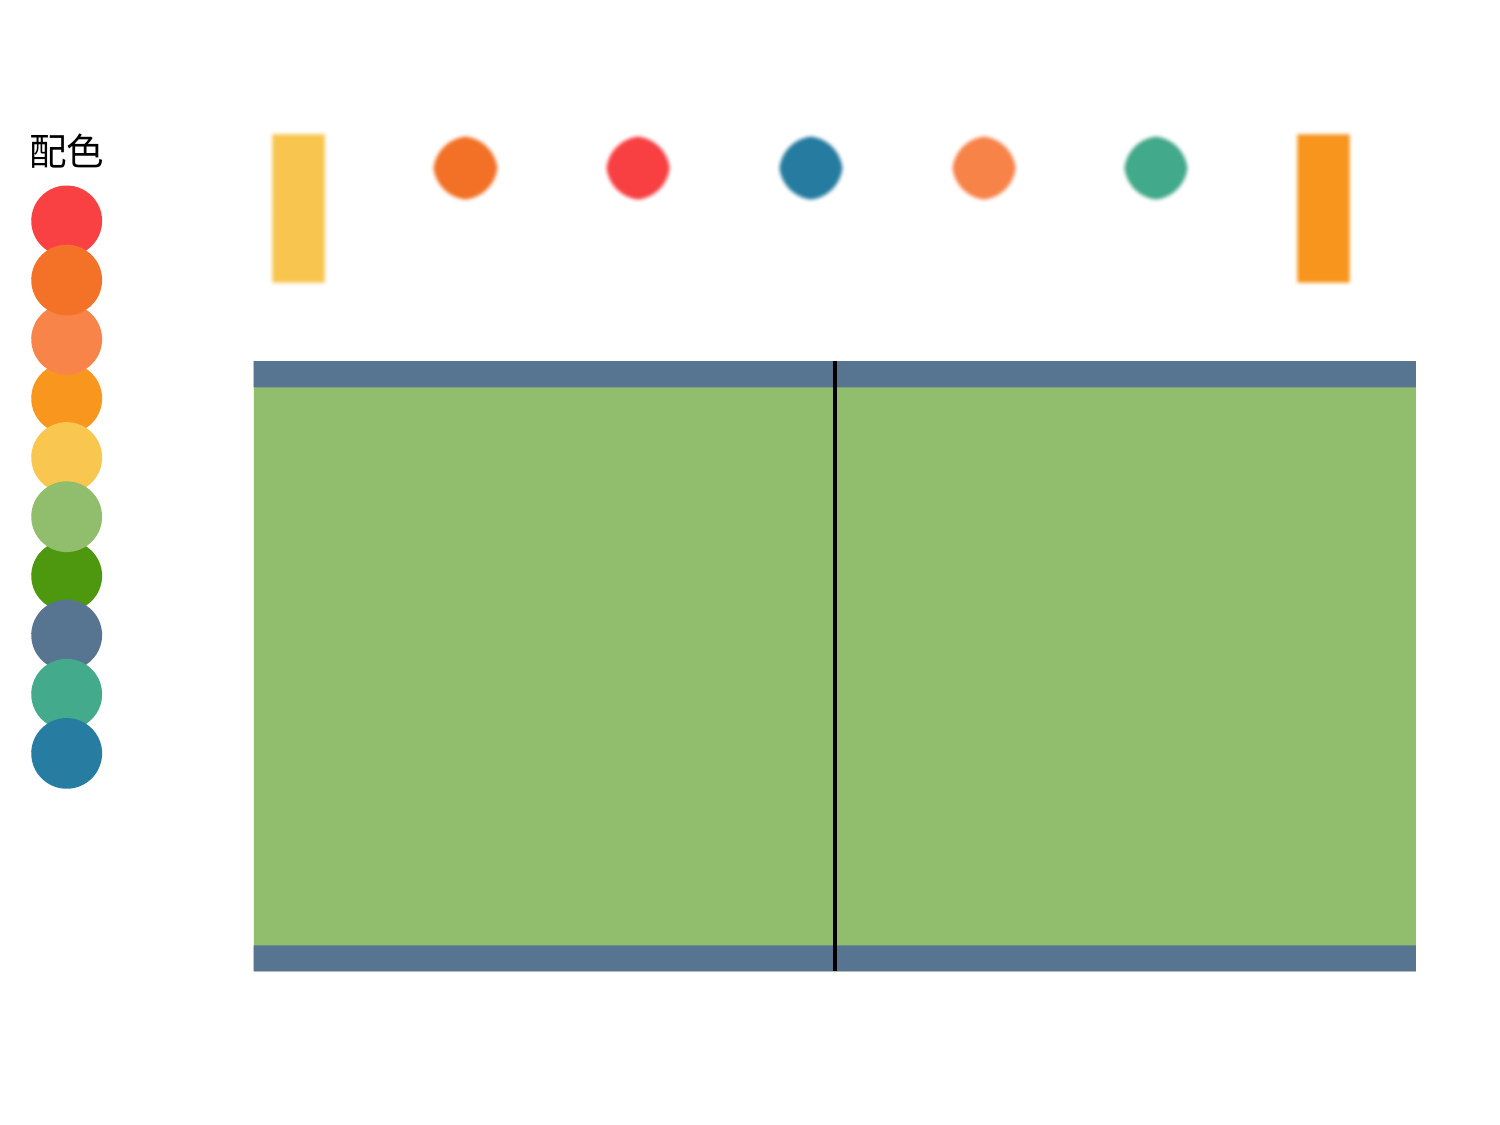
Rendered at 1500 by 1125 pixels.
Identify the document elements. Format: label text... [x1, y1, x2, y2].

text_box [955, 139, 1013, 197]
text_box [30, 369, 104, 428]
text_box [30, 421, 104, 487]
text_box [30, 546, 104, 605]
text_box [30, 657, 104, 724]
text_box [436, 139, 495, 197]
text_box [609, 139, 667, 197]
text_box [30, 184, 104, 250]
text_box [30, 480, 104, 554]
text_box [782, 139, 840, 197]
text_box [253, 361, 1416, 972]
text_box [30, 717, 104, 790]
text_box [1127, 139, 1185, 197]
text_box [30, 310, 104, 376]
text_box [30, 598, 104, 664]
text_box [274, 136, 323, 281]
text_box [30, 243, 104, 317]
text_box [1299, 136, 1348, 281]
text_box 配色 [0, 120, 138, 181]
